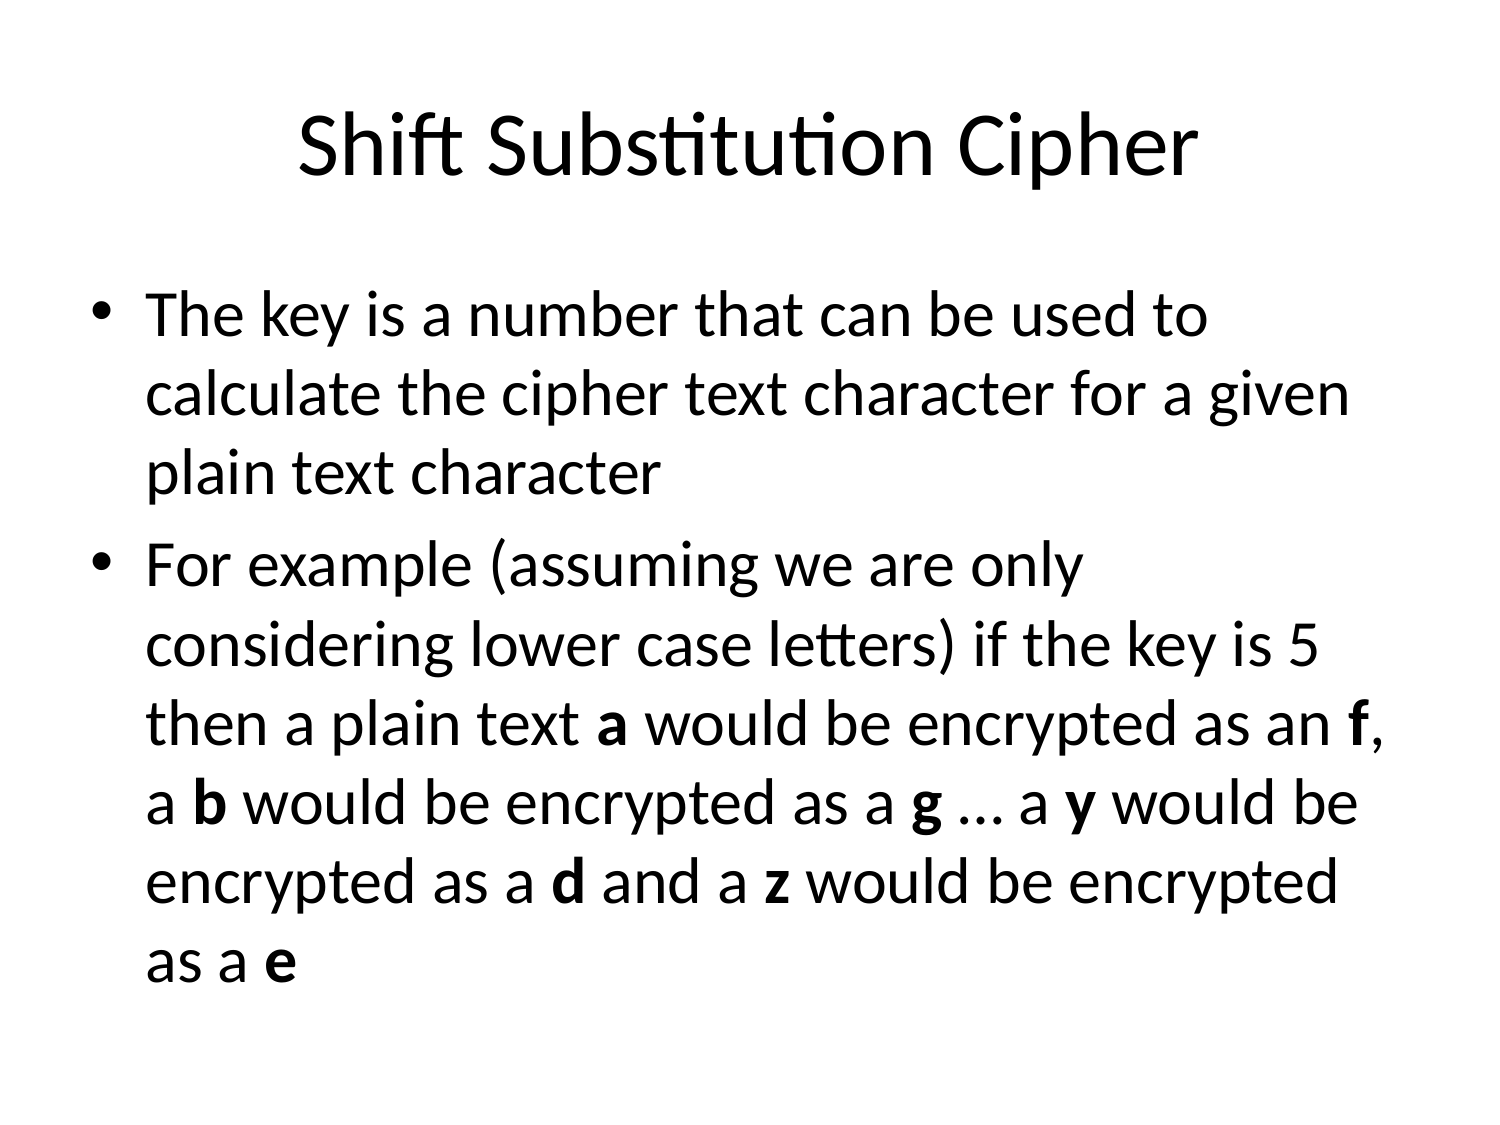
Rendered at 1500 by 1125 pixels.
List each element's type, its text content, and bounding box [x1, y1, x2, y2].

title Shift Substitution Cipher [75, 45, 1425, 233]
list The key is a number that can be used to calculate the cipher text character for a given plain text character For example (assuming we are only considering lower case letters) if the key is 5 then a plain text a would be encrypted as an f, a b would be encrypted as a g … a y would be encrypted as a d and a z would be encrypted as a e [75, 262, 1425, 1005]
